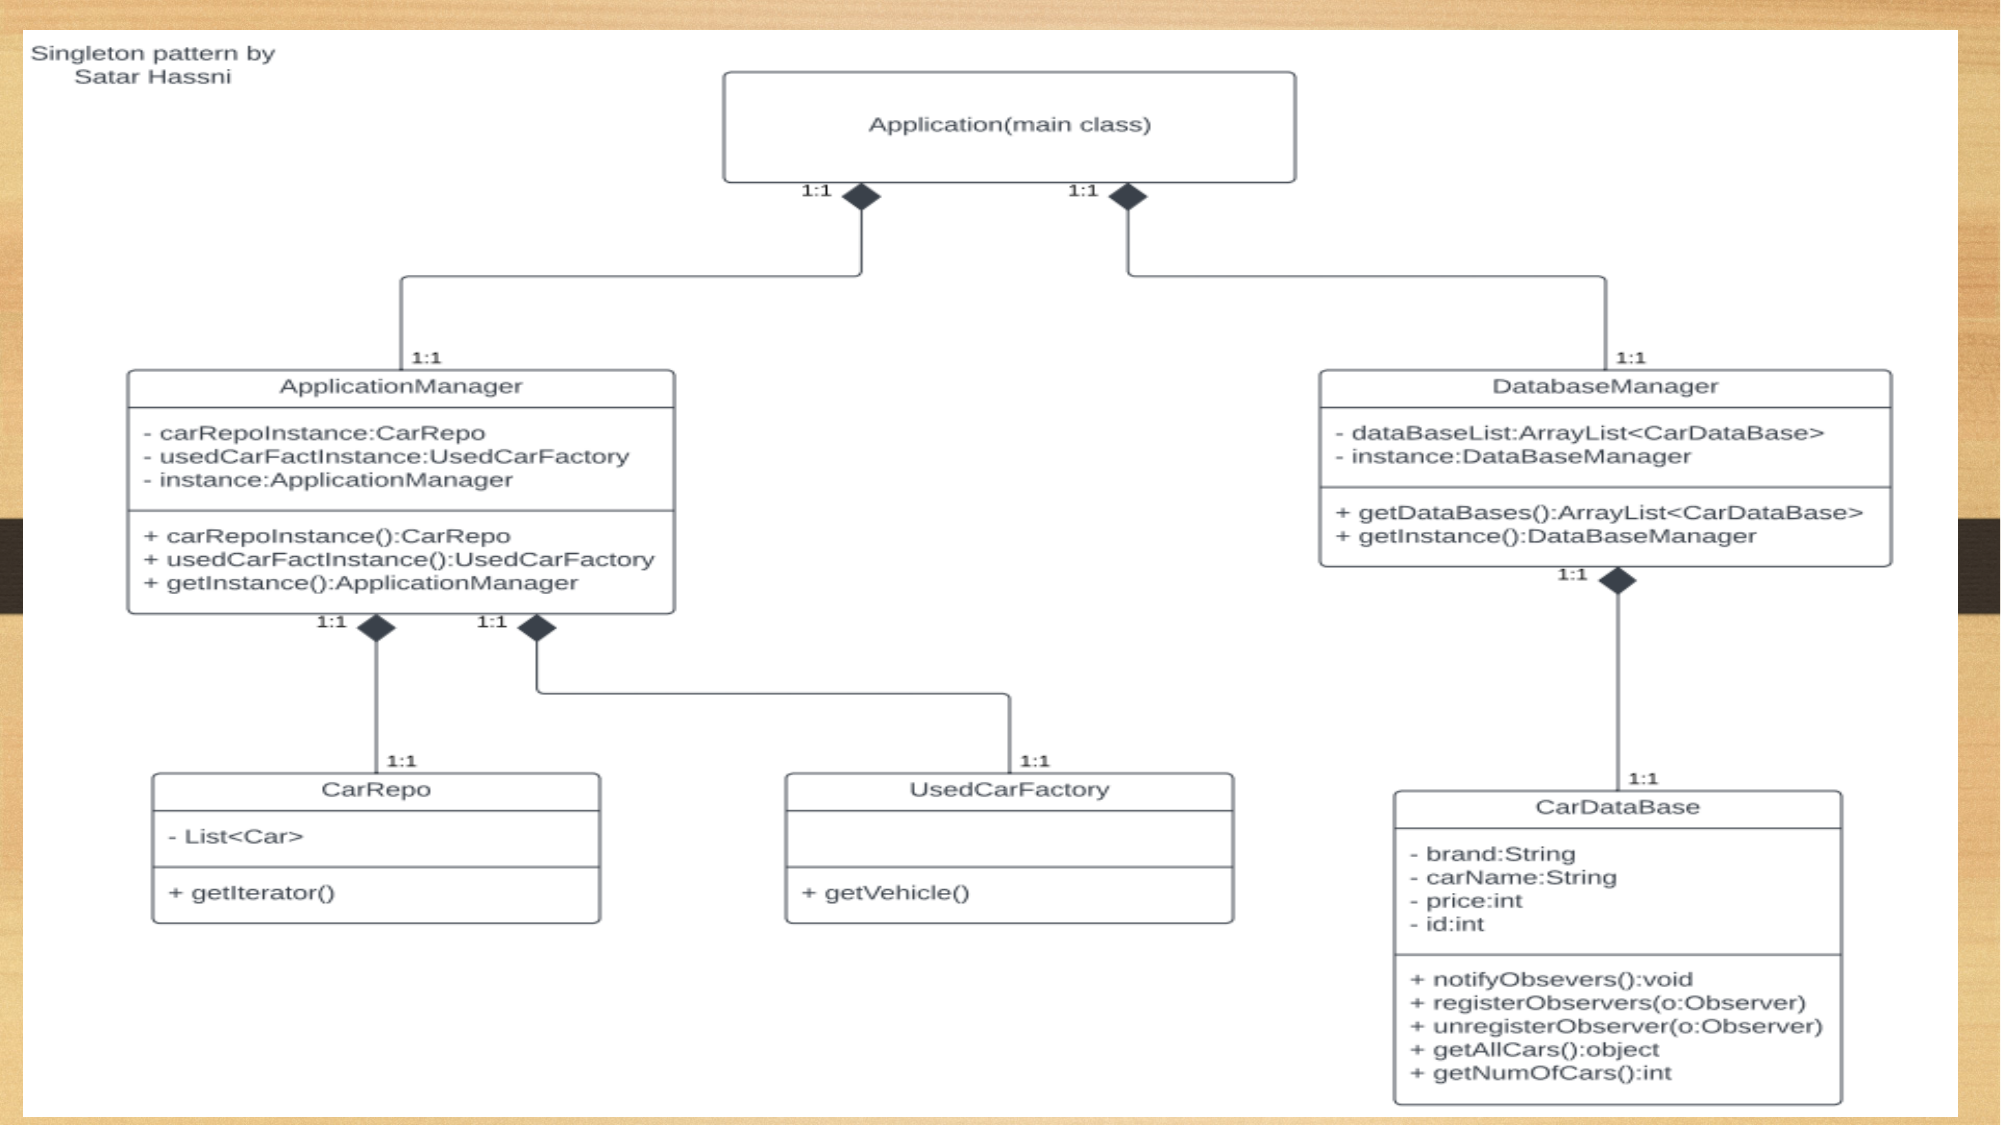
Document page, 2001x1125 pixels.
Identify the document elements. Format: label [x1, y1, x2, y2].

picture [0, 0, 2001, 1125]
list [23, 30, 1959, 1117]
